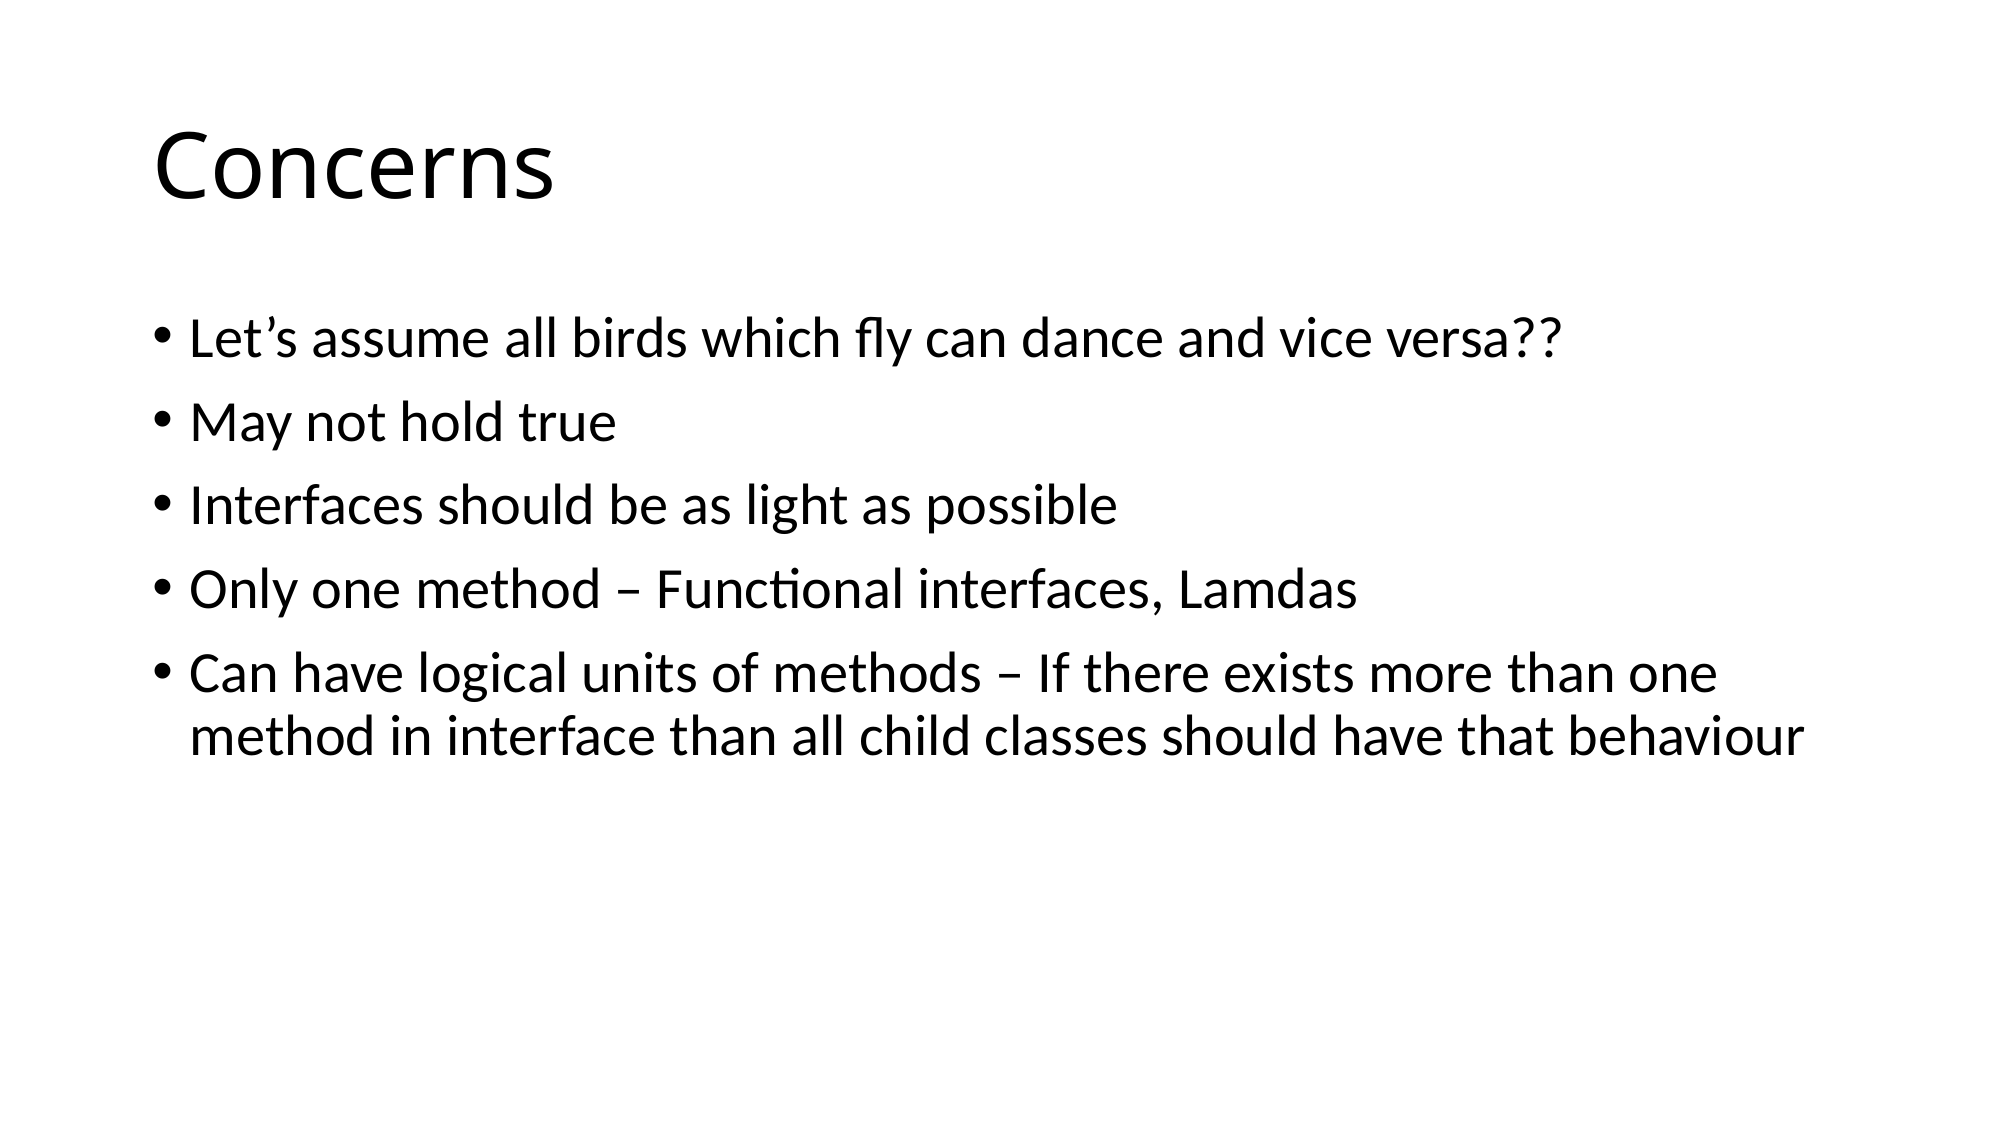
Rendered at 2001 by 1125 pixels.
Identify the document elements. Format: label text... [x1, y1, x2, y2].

list Let’s assume all birds which fly can dance and vice versa?? May not hold true Interfaces should be as light as possible Only one method – Functional interfaces, Lamdas Can have logical units of methods – If there exists more than one method in interface than all child classes should have that behaviour [137, 299, 1863, 1014]
title Concerns [137, 59, 1863, 278]
